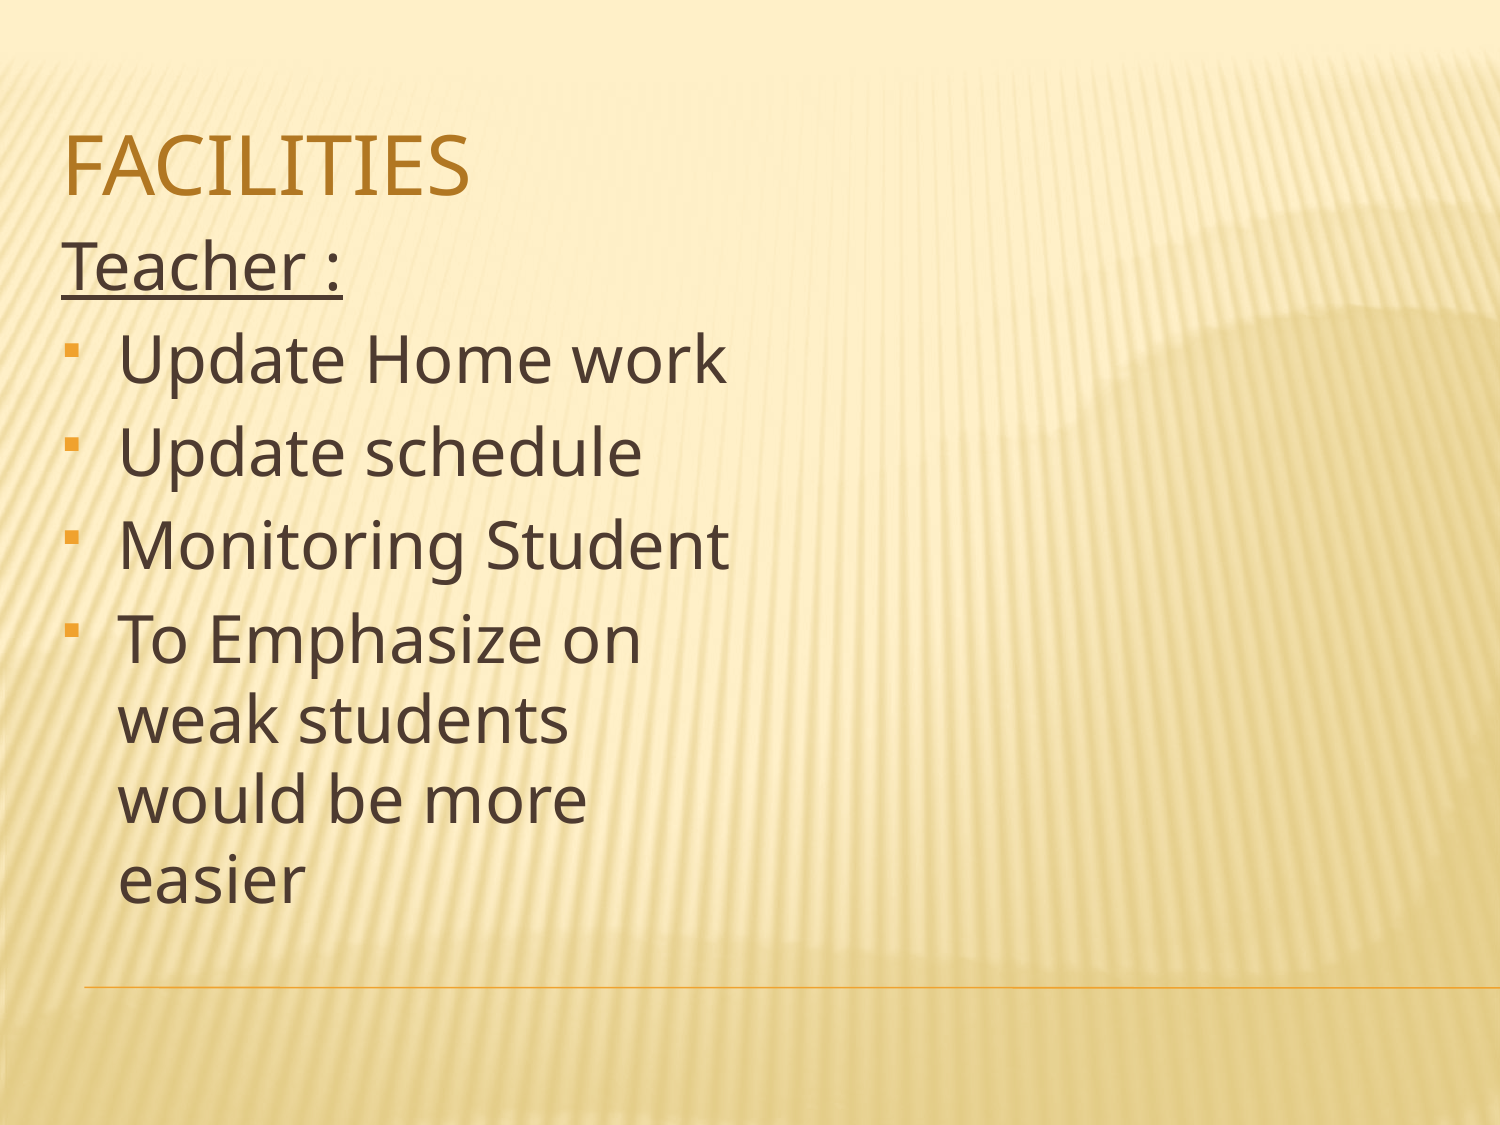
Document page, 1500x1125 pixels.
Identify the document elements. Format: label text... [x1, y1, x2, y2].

list facilities [46, 109, 750, 215]
list Teacher : Update Home work Update schedule Monitoring Student To Emphasize on weak students would be more easier [46, 215, 750, 925]
